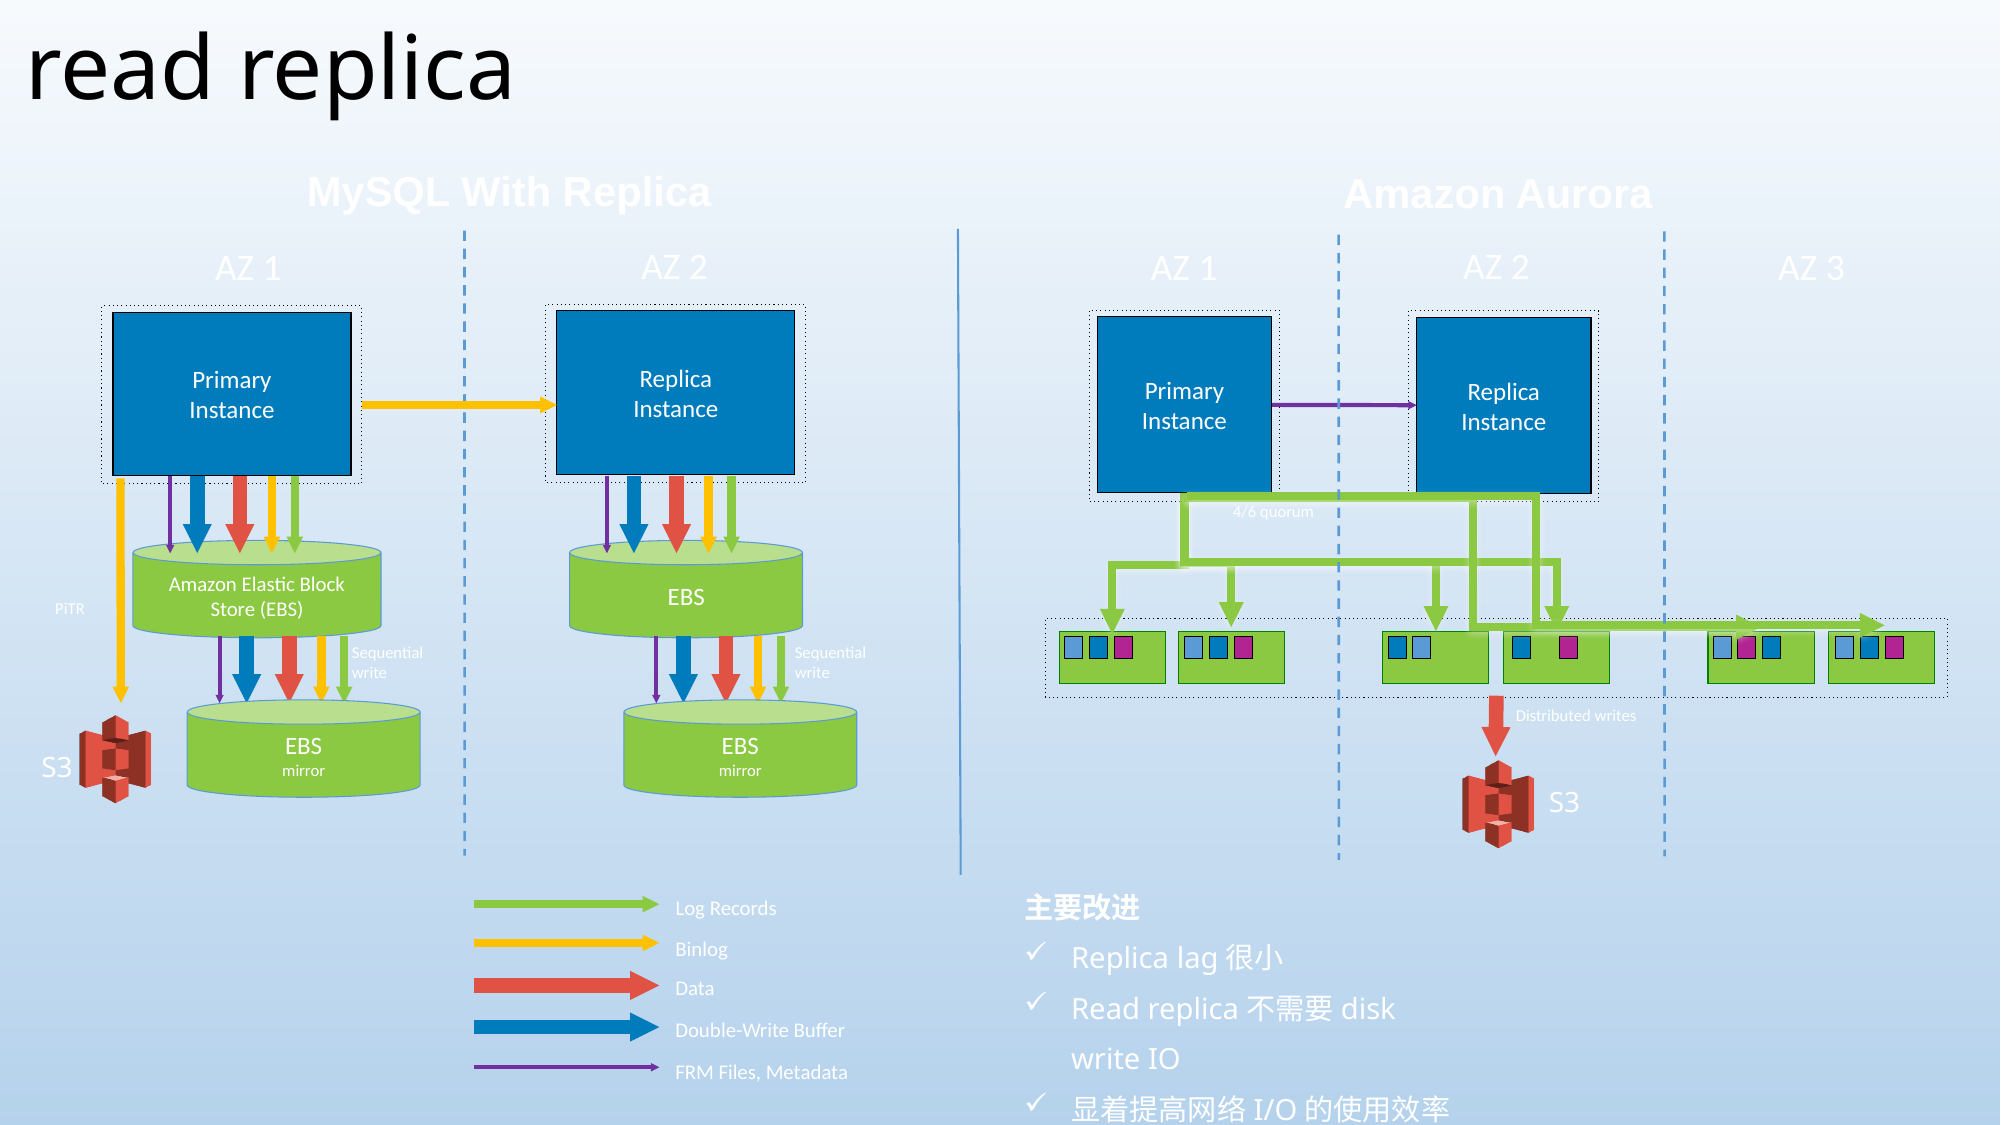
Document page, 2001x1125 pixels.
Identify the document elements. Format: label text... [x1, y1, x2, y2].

text_box 主要改进 Replica lag很小 Read replica不需要disk write IO 显着提高网络I/O的使用效率 [1009, 875, 1479, 1125]
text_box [473, 887, 932, 1092]
title read replica [10, 11, 1635, 131]
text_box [25, 157, 1961, 875]
